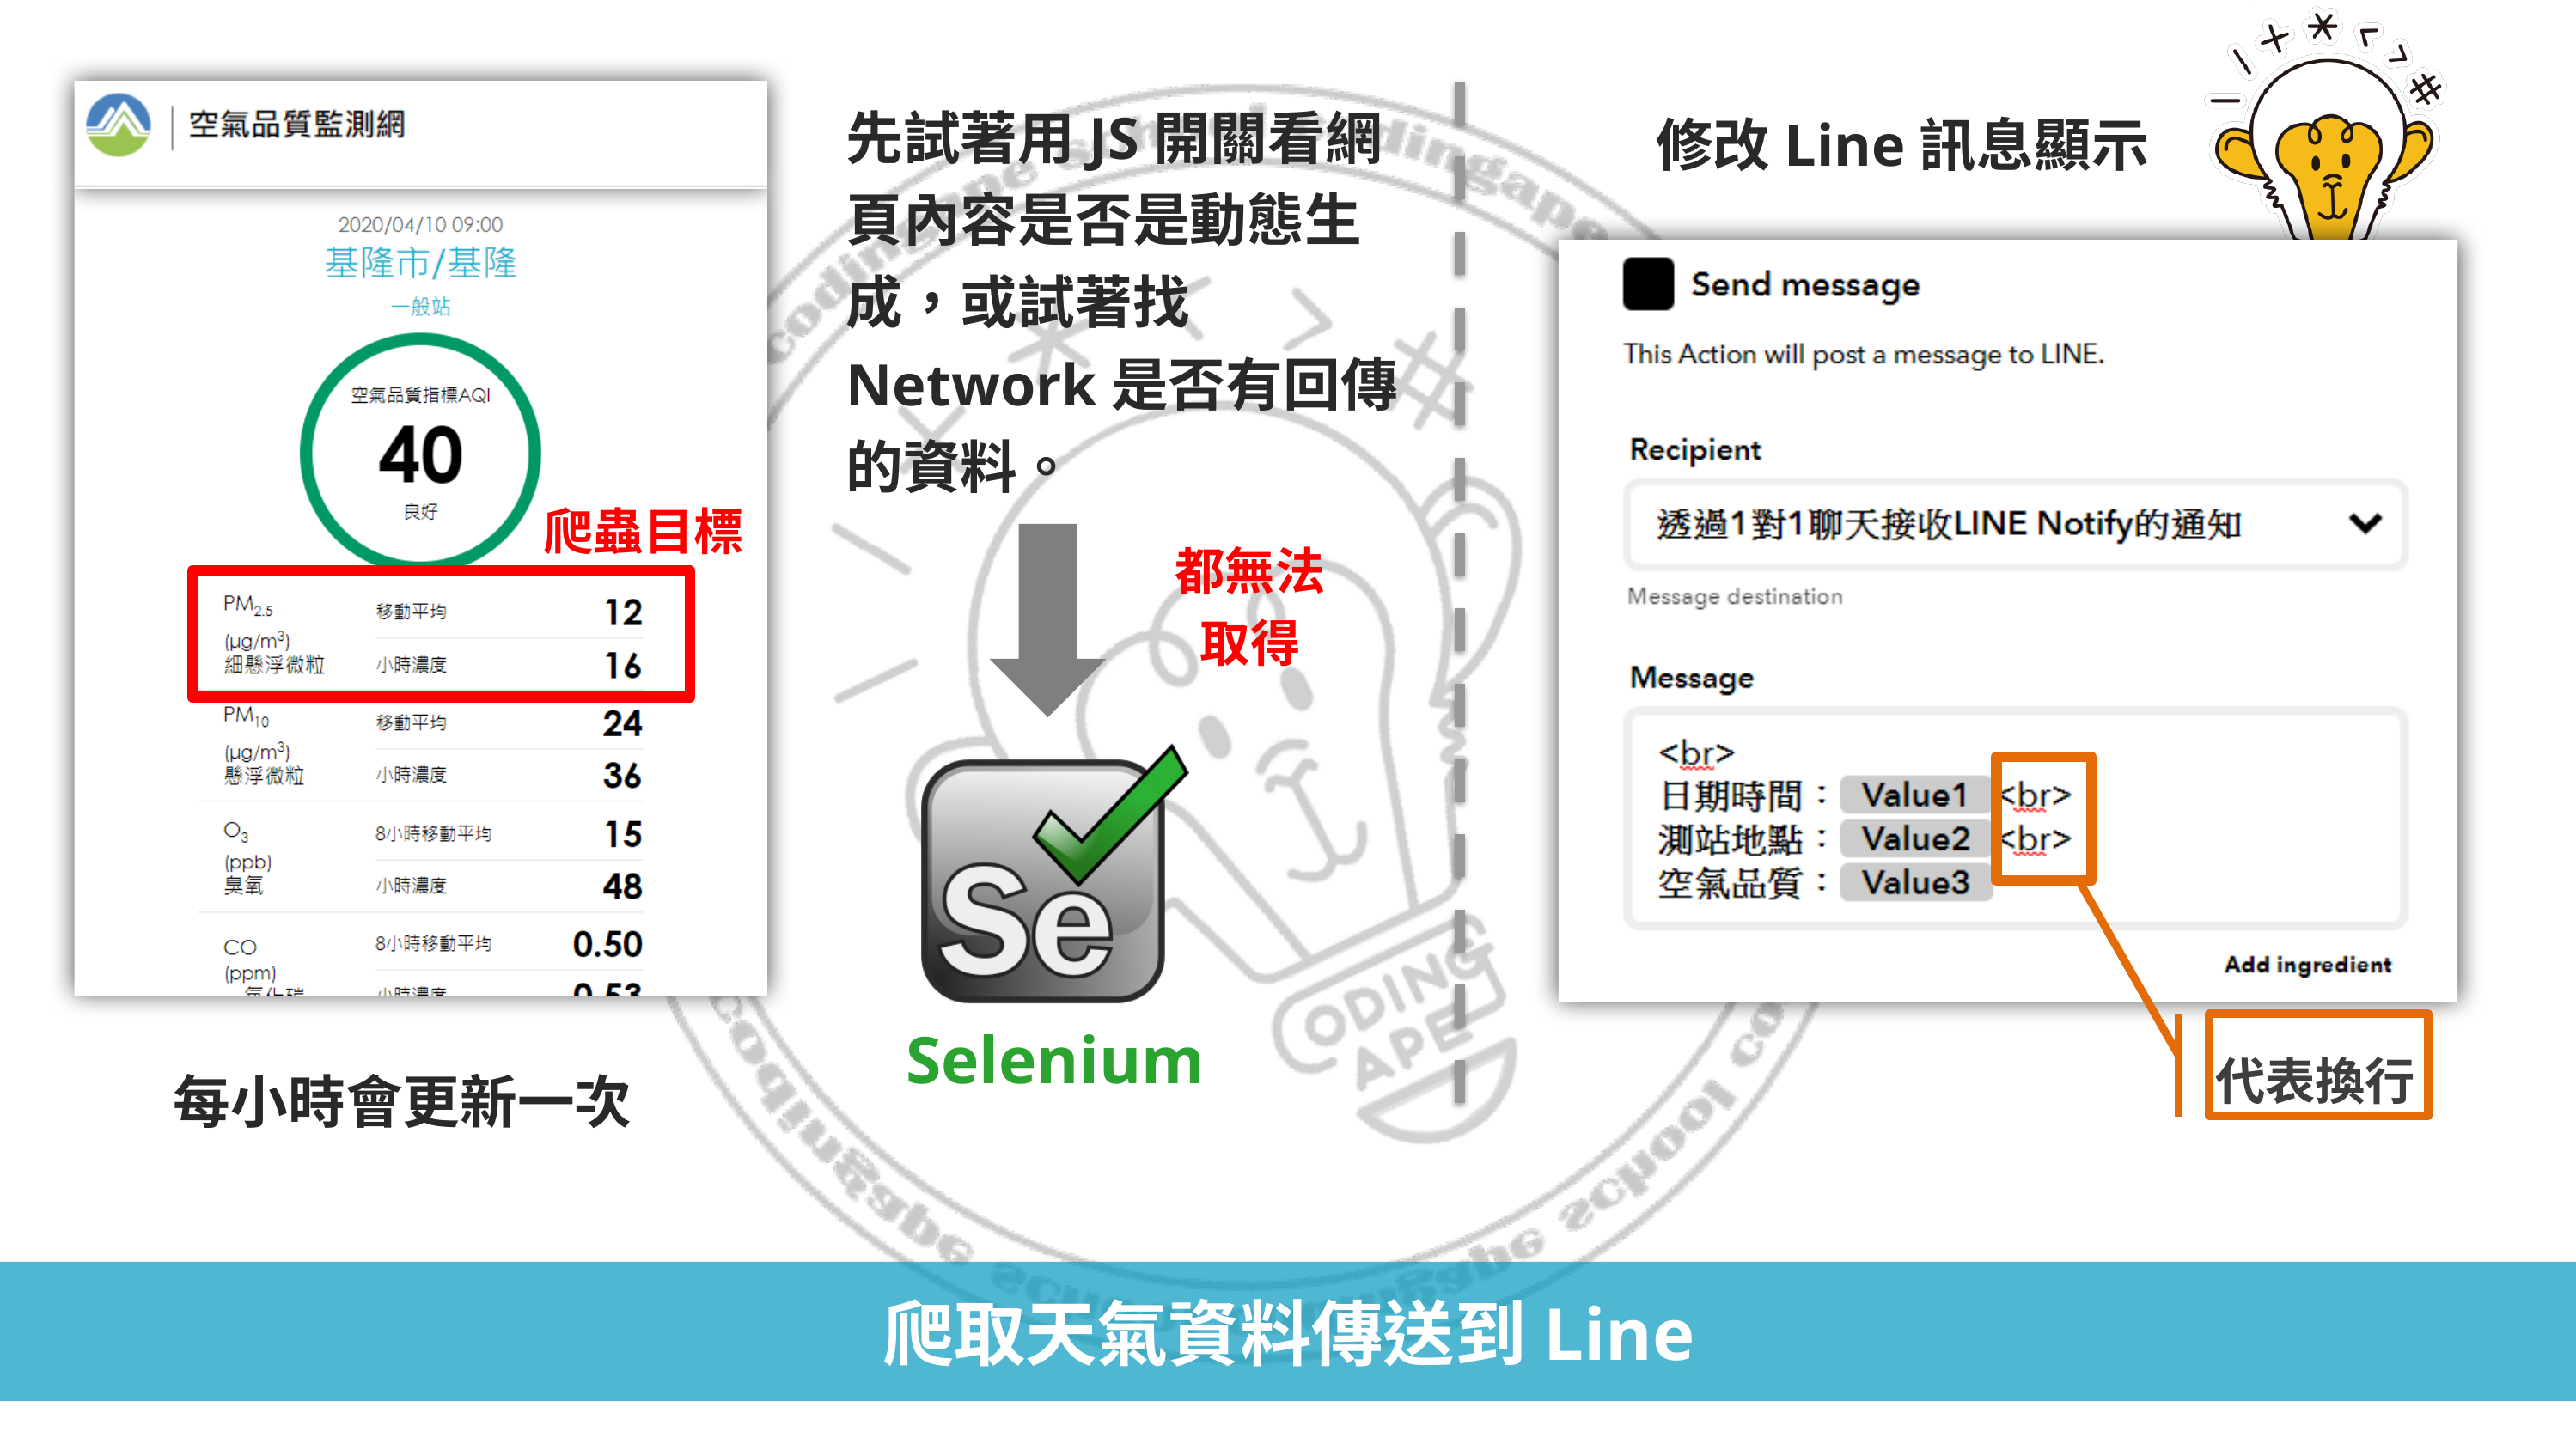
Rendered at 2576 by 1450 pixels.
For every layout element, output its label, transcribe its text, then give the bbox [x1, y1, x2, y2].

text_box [74, 81, 768, 996]
list 先試著用JS開關看網頁內容是否是動態生成，或試著找Network是否有回傳的資料。 [833, 81, 1419, 463]
text_box [989, 523, 1107, 717]
list 修改Line訊息顯示 [1643, 88, 2250, 181]
list 每小時會更新一次 [160, 1045, 722, 1141]
picture [603, 0, 2458, 1261]
text_box 代表換行 [2208, 1013, 2429, 1117]
list 爬取天氣資料傳送到Line [0, 1261, 2576, 1402]
list 爬蟲目標 [772, 481, 781, 563]
list 都無法取得 [1138, 521, 1362, 676]
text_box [874, 739, 1236, 1105]
